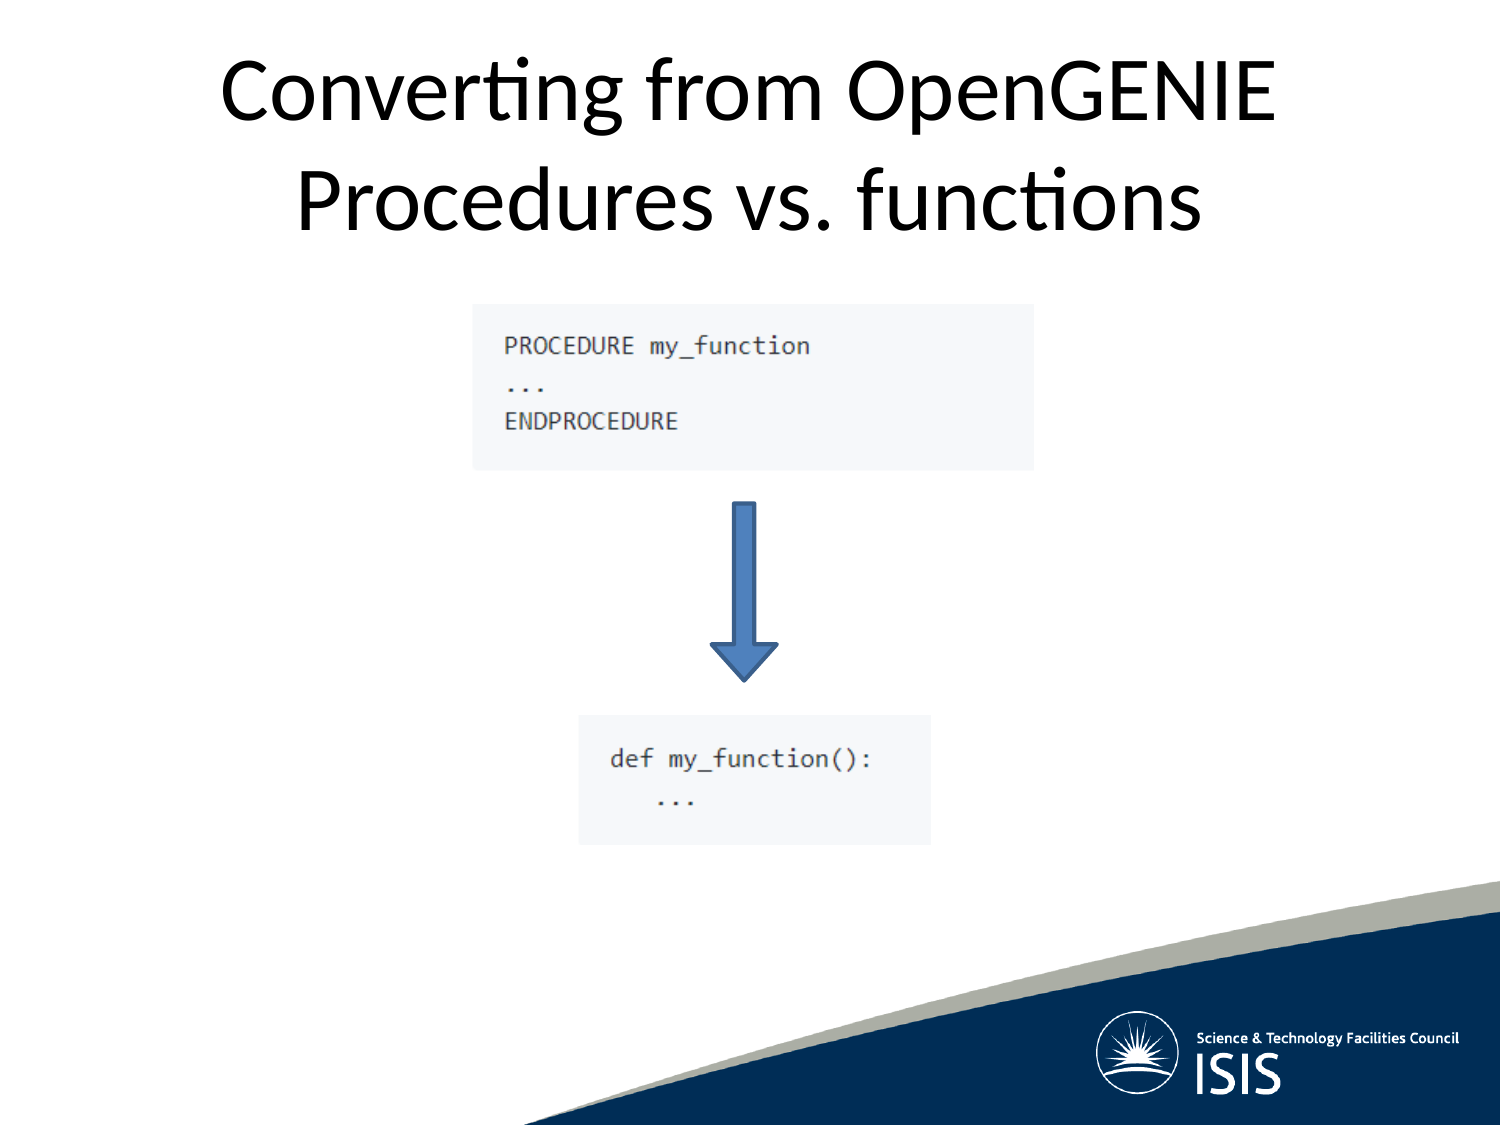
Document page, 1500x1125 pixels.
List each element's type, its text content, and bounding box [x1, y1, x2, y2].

picture [557, 715, 932, 845]
title Converting from OpenGENIE Procedures vs. functions [75, 45, 1425, 233]
text_box [709, 501, 779, 683]
picture [0, 879, 1500, 1125]
picture [454, 304, 1035, 477]
